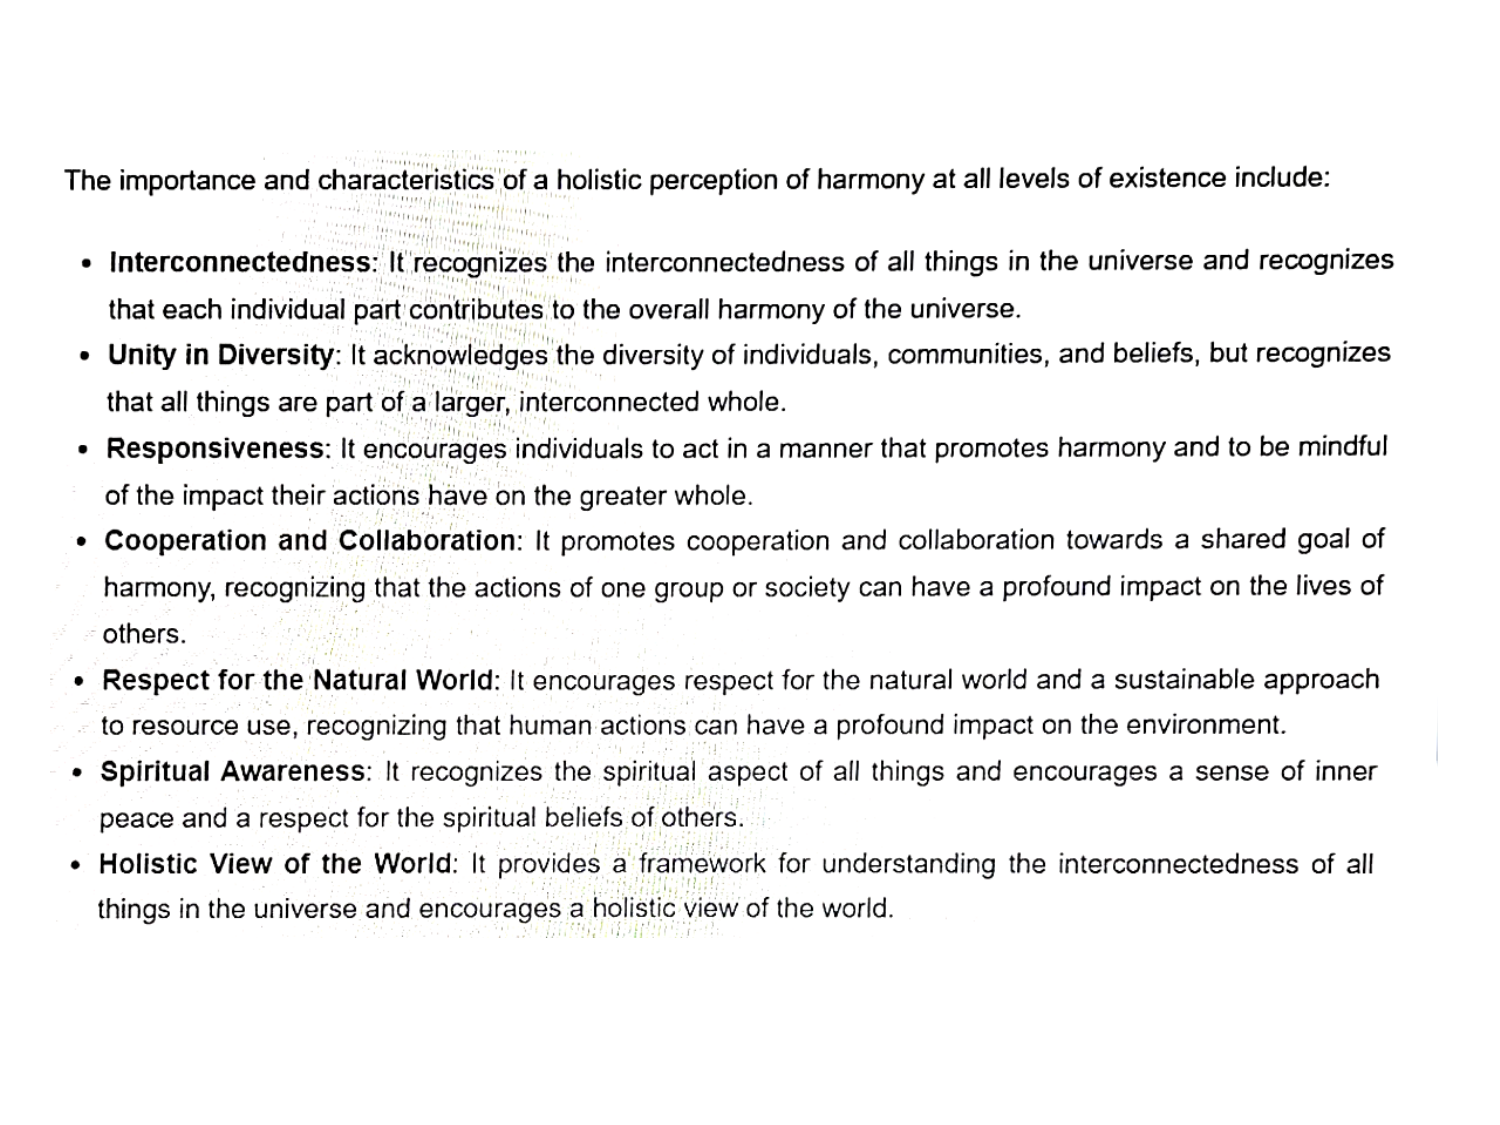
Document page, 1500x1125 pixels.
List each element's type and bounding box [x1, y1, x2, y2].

picture [49, 149, 1438, 938]
